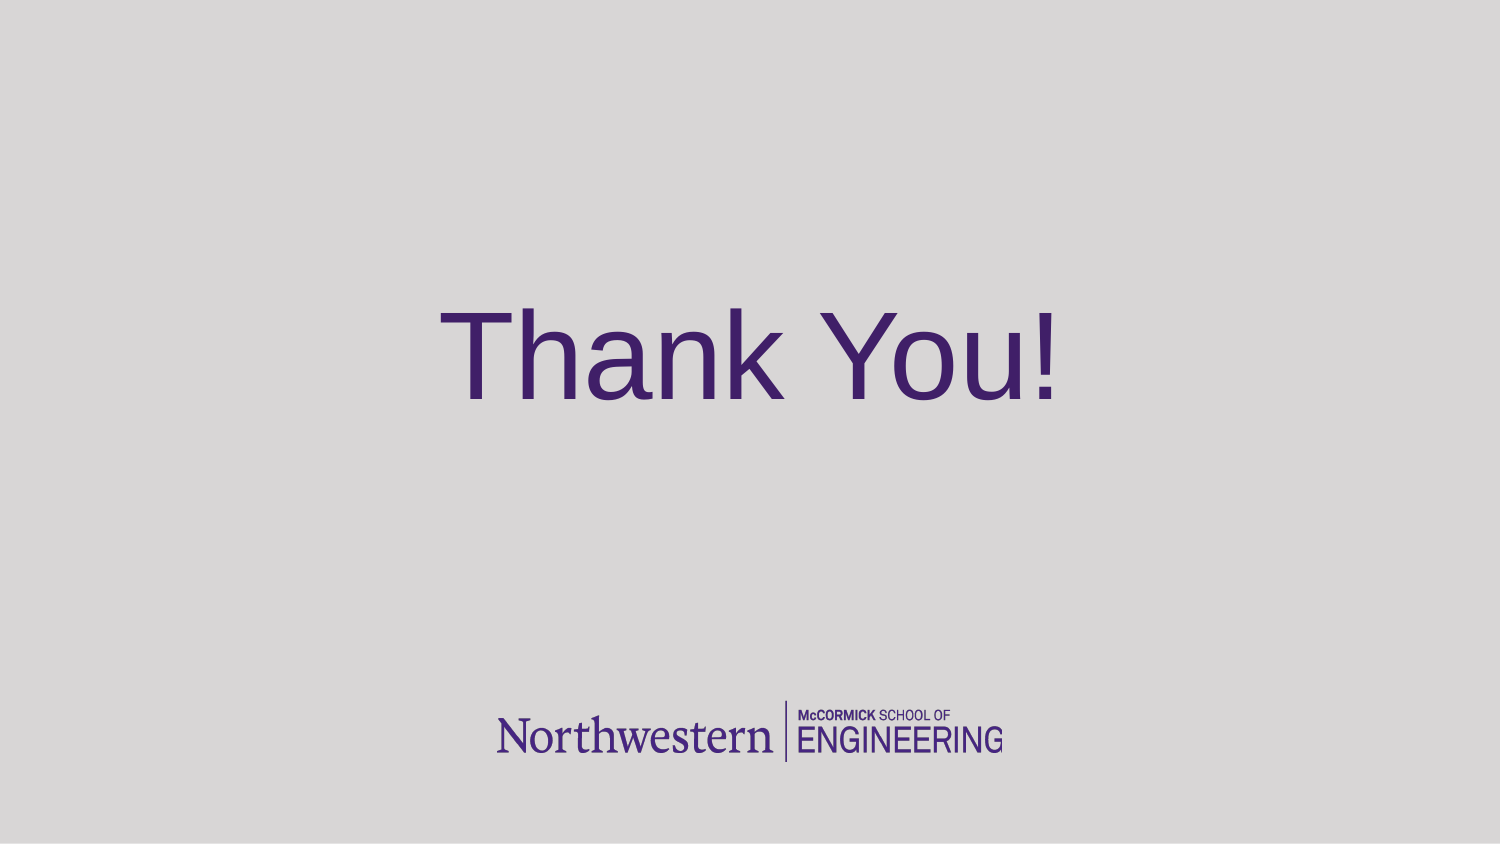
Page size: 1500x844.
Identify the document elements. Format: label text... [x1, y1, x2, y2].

picture [497, 700, 1002, 762]
title Thank You! [177, 139, 1326, 600]
